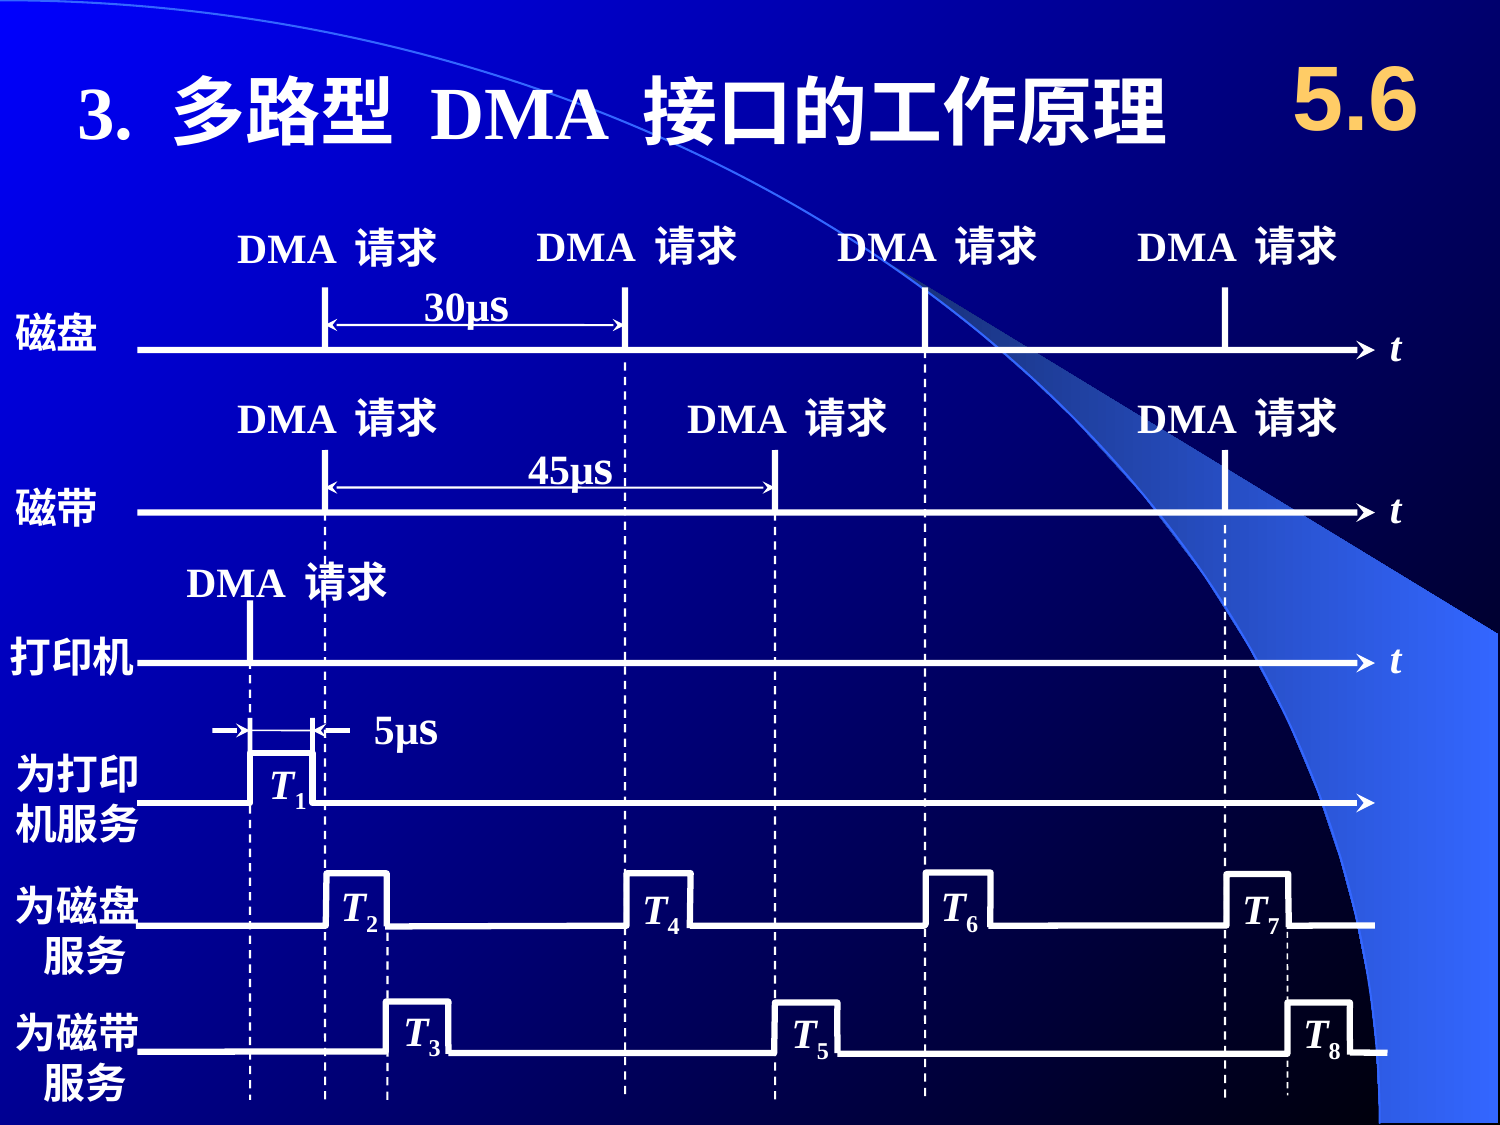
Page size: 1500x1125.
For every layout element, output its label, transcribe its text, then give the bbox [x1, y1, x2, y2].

text_box 3. 多路型 DMA 接口的工作原理 [62, 57, 1182, 162]
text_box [0, 384, 1417, 541]
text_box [0, 872, 395, 988]
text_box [689, 872, 995, 938]
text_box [837, 999, 1388, 1065]
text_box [988, 873, 1375, 941]
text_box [0, 691, 1375, 856]
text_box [395, 873, 696, 941]
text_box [457, 999, 837, 1065]
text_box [0, 212, 1417, 378]
text_box 5.6 [1262, 24, 1450, 163]
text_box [0, 997, 457, 1116]
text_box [0, 547, 1417, 691]
